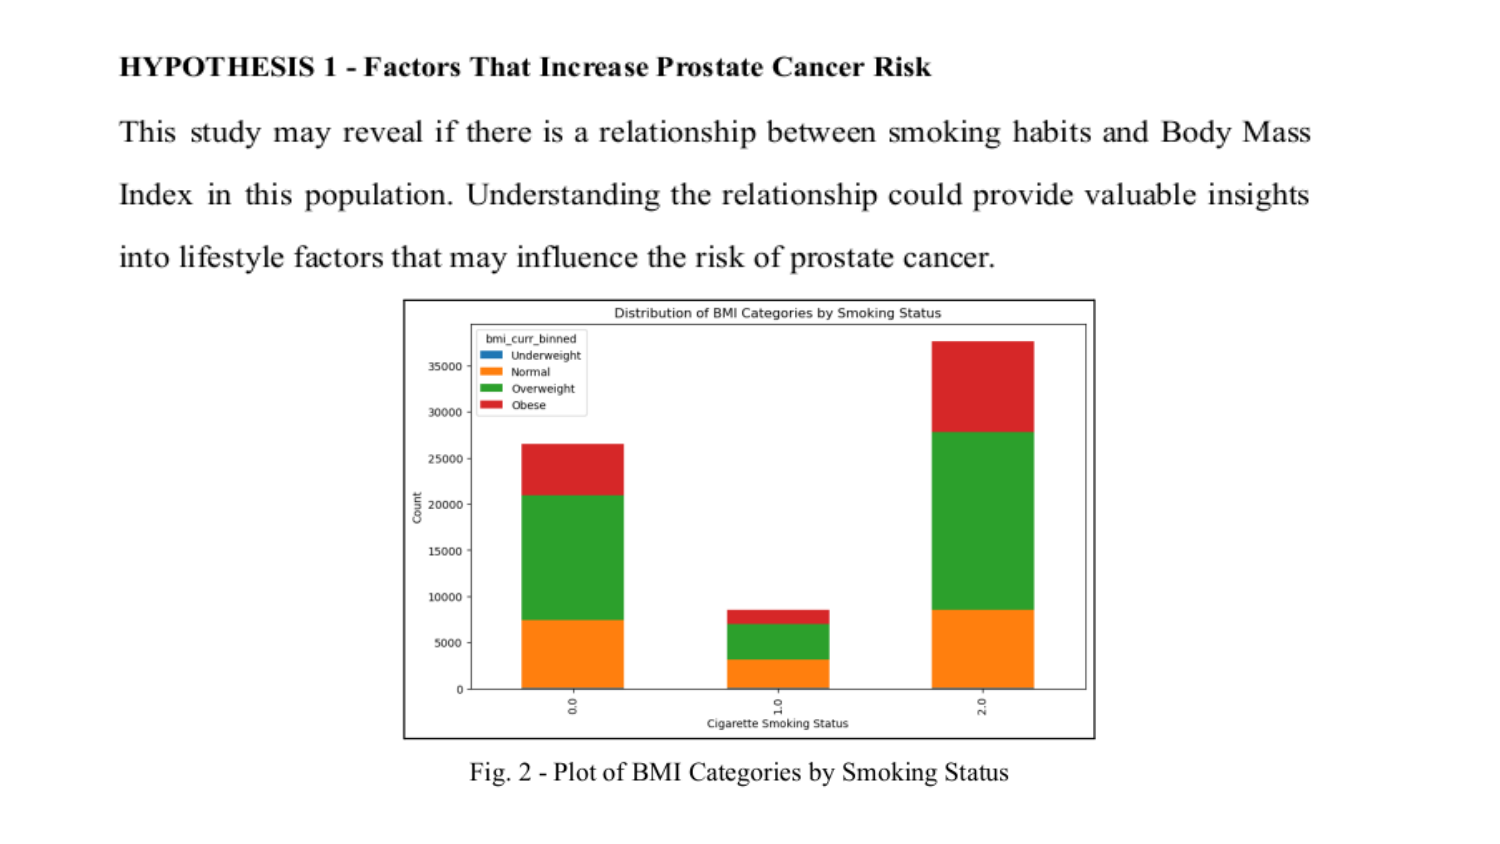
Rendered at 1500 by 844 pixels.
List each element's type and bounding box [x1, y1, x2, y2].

picture [94, 45, 1333, 794]
